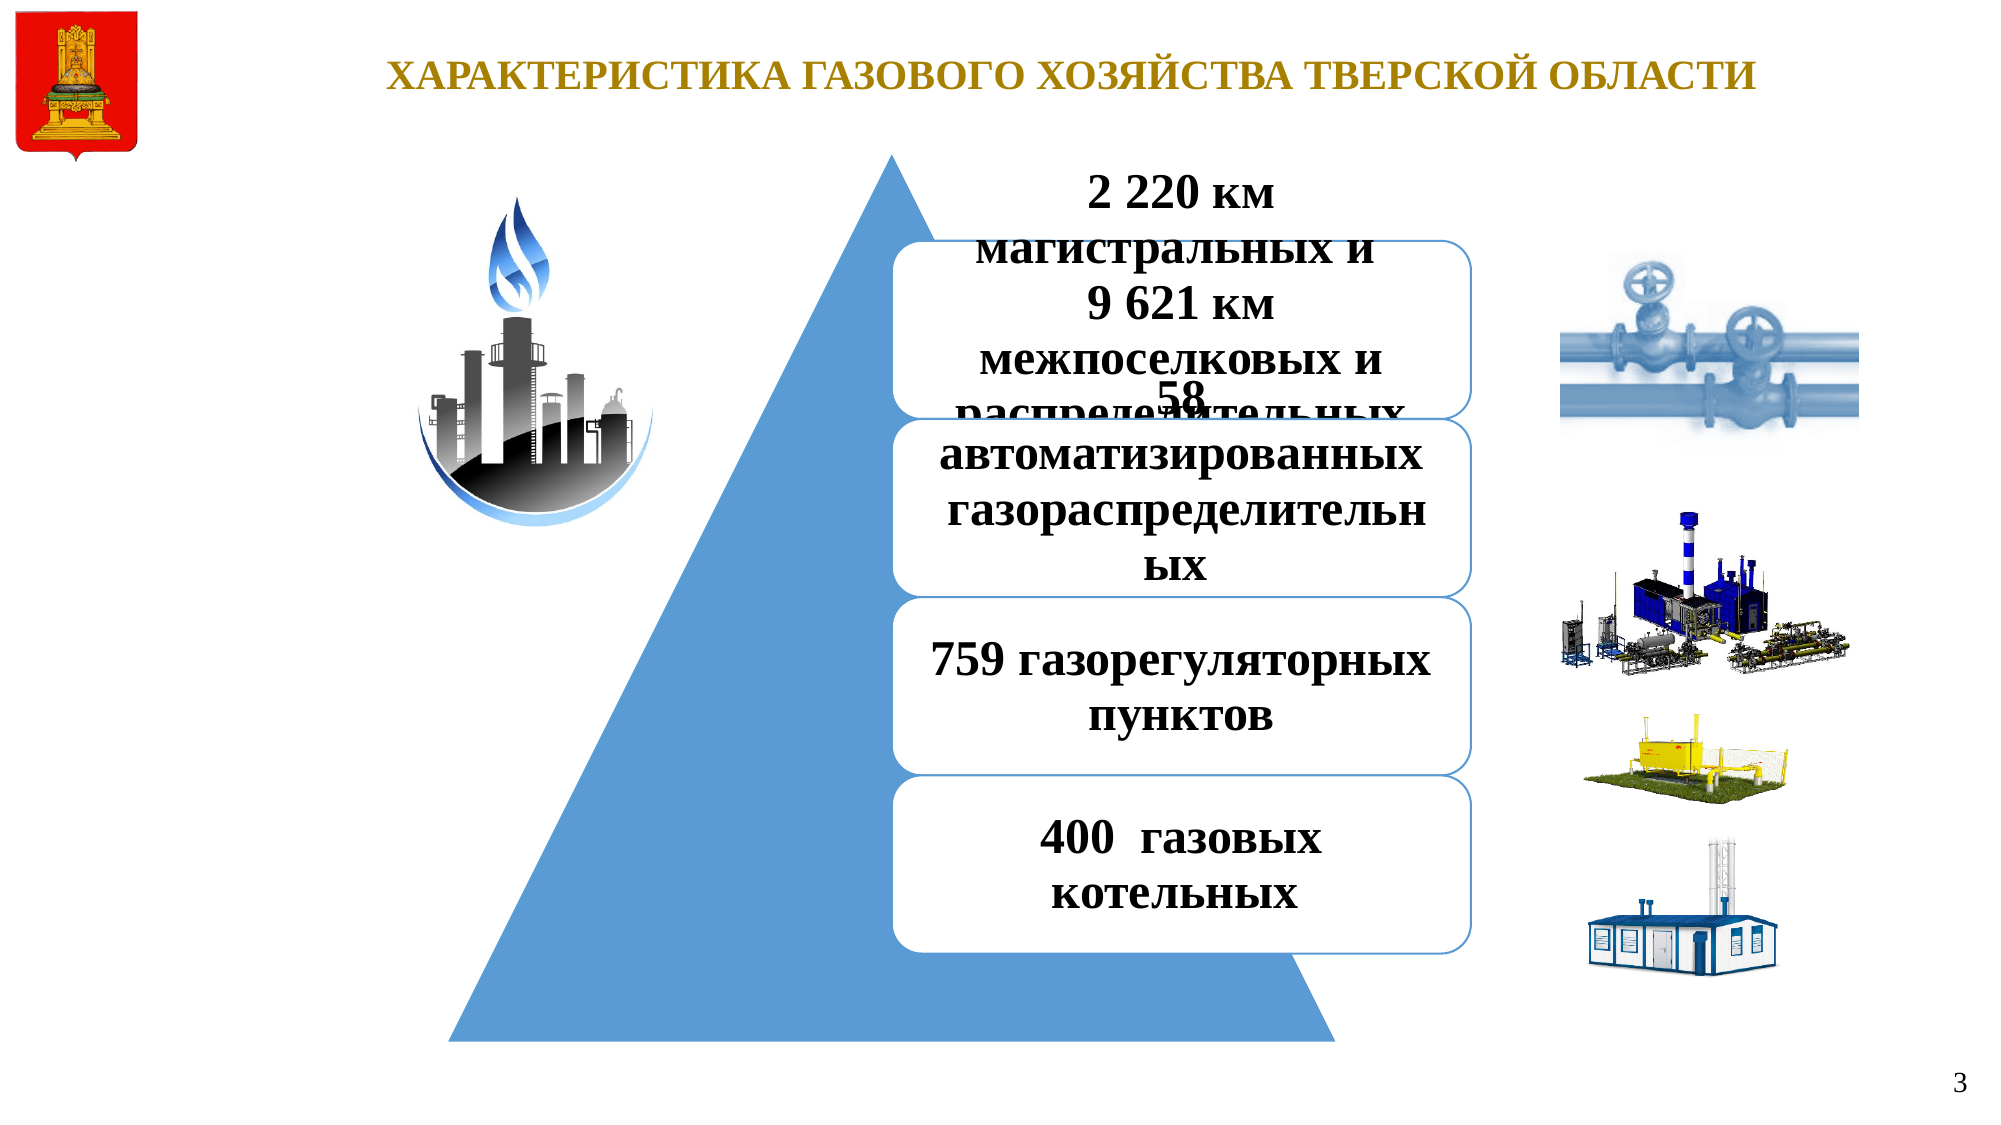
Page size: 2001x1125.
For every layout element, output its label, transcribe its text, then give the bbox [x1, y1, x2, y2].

picture [1561, 511, 1850, 676]
picture [1561, 699, 1827, 980]
picture [1561, 228, 1859, 489]
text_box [446, 151, 1561, 1043]
picture [12, 3, 146, 170]
picture [358, 169, 446, 546]
text_box ХАРАКТЕРИСТИКА ГАЗОВОГО ХОЗЯЙСТВА ТВЕРСКОЙ ОБЛАСТИ [185, 37, 1968, 139]
slide_number 3 [1921, 747, 2000, 1125]
